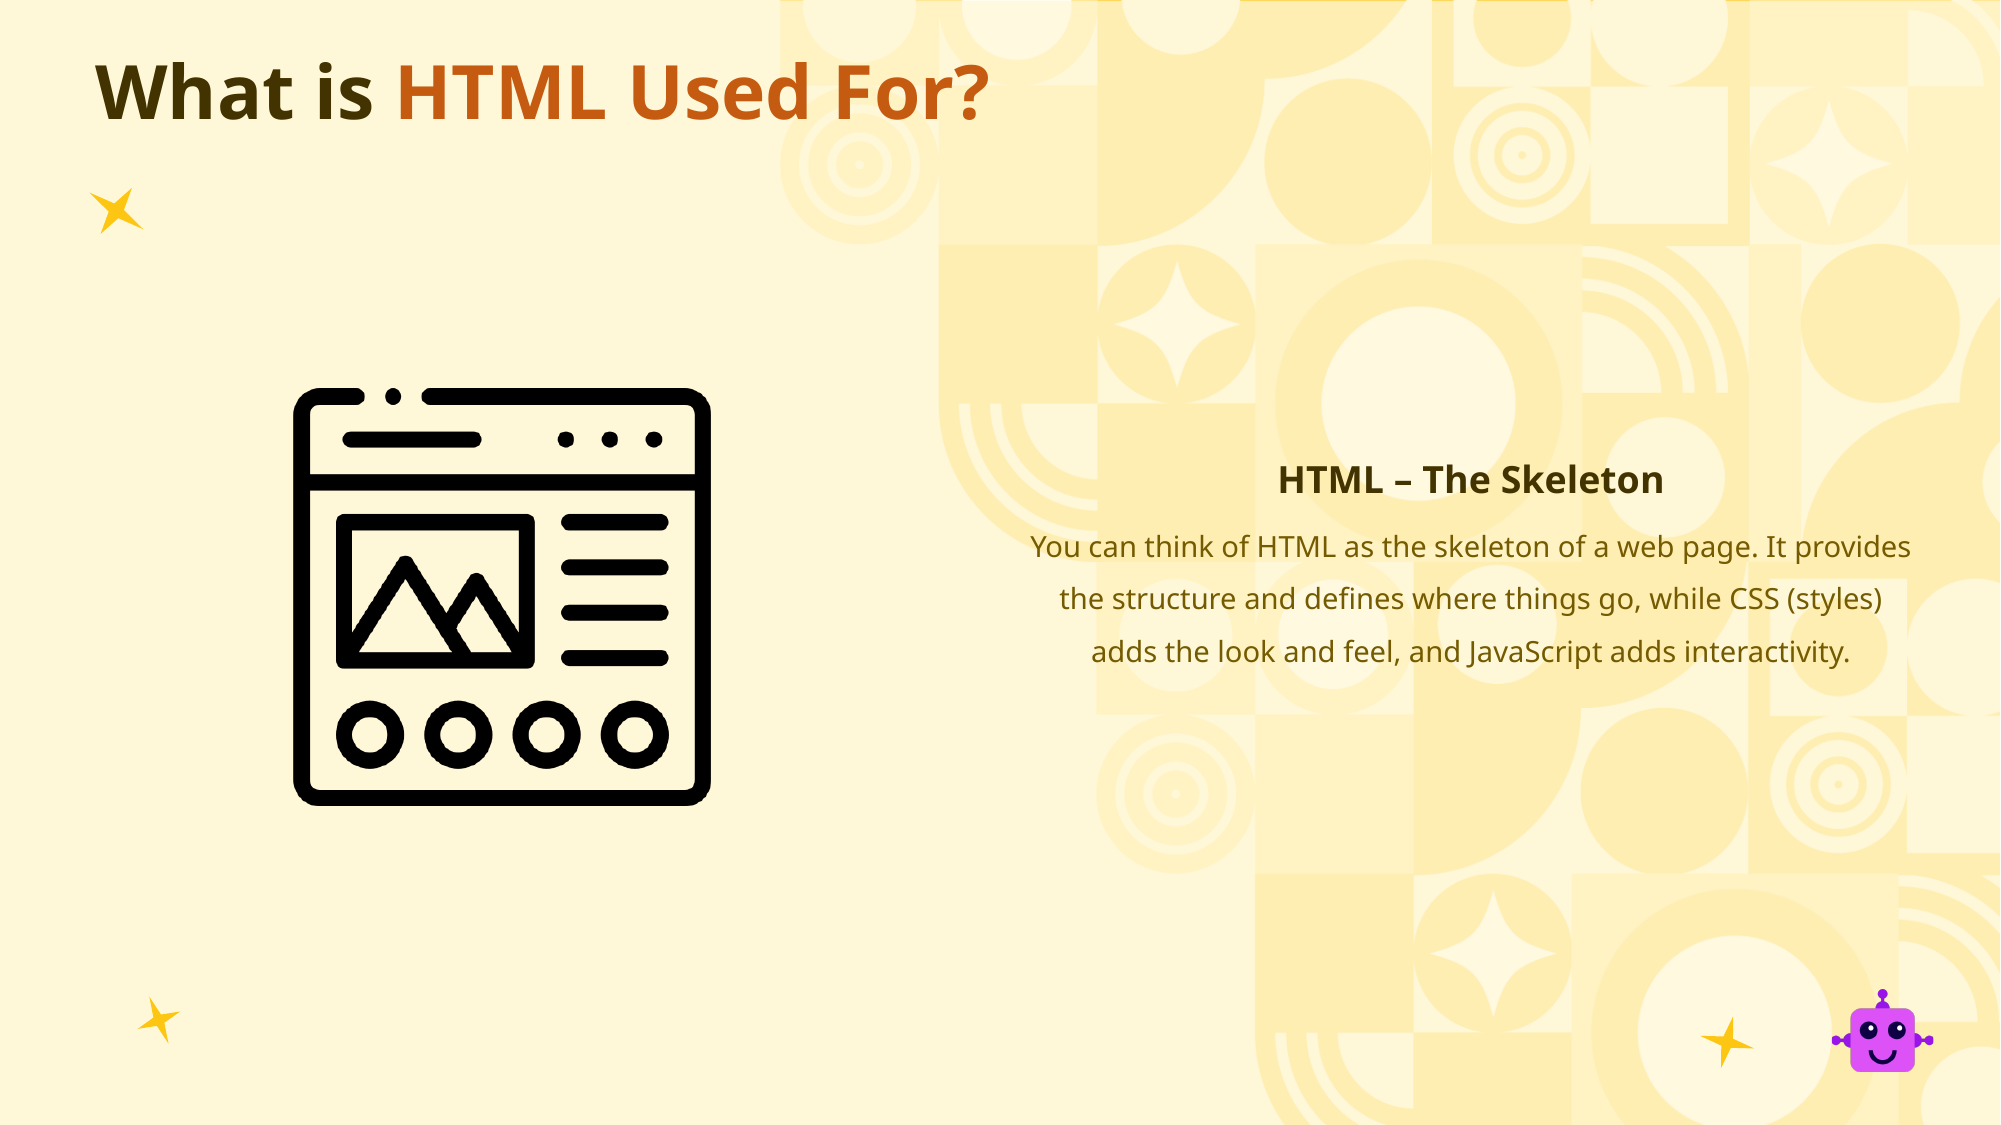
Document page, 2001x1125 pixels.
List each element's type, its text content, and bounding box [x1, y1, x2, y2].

title What is HTML Used For? [80, 0, 1581, 143]
text_box [88, 187, 144, 235]
text_box You can think of HTML as the skeleton of a web page. It provides the structure and defines where things go, while CSS (styles) adds the look and feel, and JavaScript adds interactivity. [1008, 503, 1934, 676]
text_box [1699, 1015, 1755, 1069]
picture [0, 0, 2001, 1125]
text_box [137, 996, 181, 1045]
text_box HTML – The Skeleton [1110, 426, 1832, 503]
